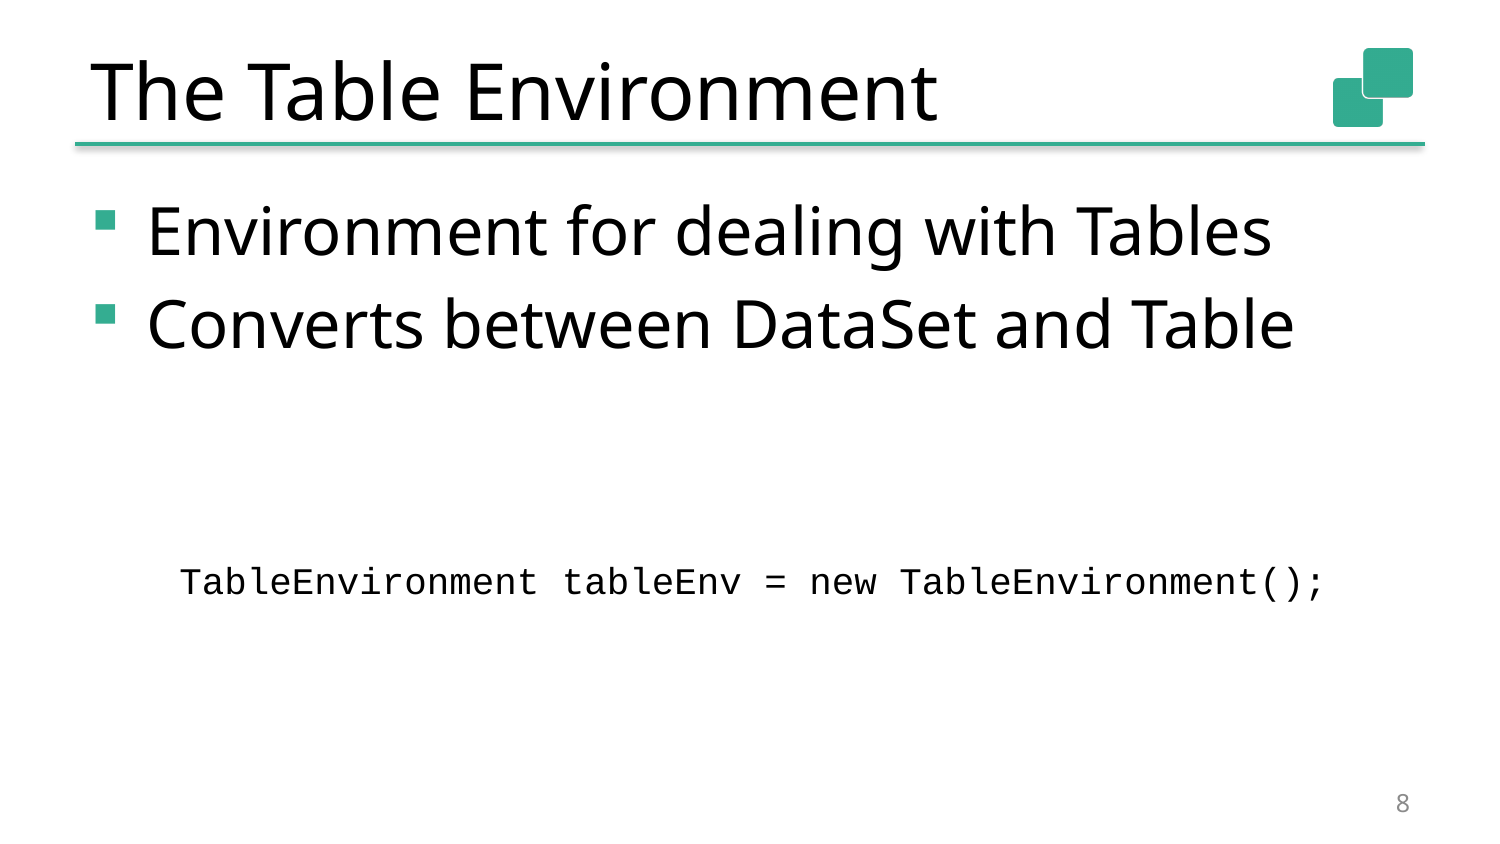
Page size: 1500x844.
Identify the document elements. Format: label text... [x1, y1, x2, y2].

text_box TableEnvironment tableEnv = new TableEnvironment(); [164, 549, 1351, 610]
list Environment for dealing with Tables Converts between DataSet and Table [75, 181, 1425, 417]
slide_number 7 [1074, 782, 1425, 827]
title The Table Environment [75, 33, 1425, 145]
